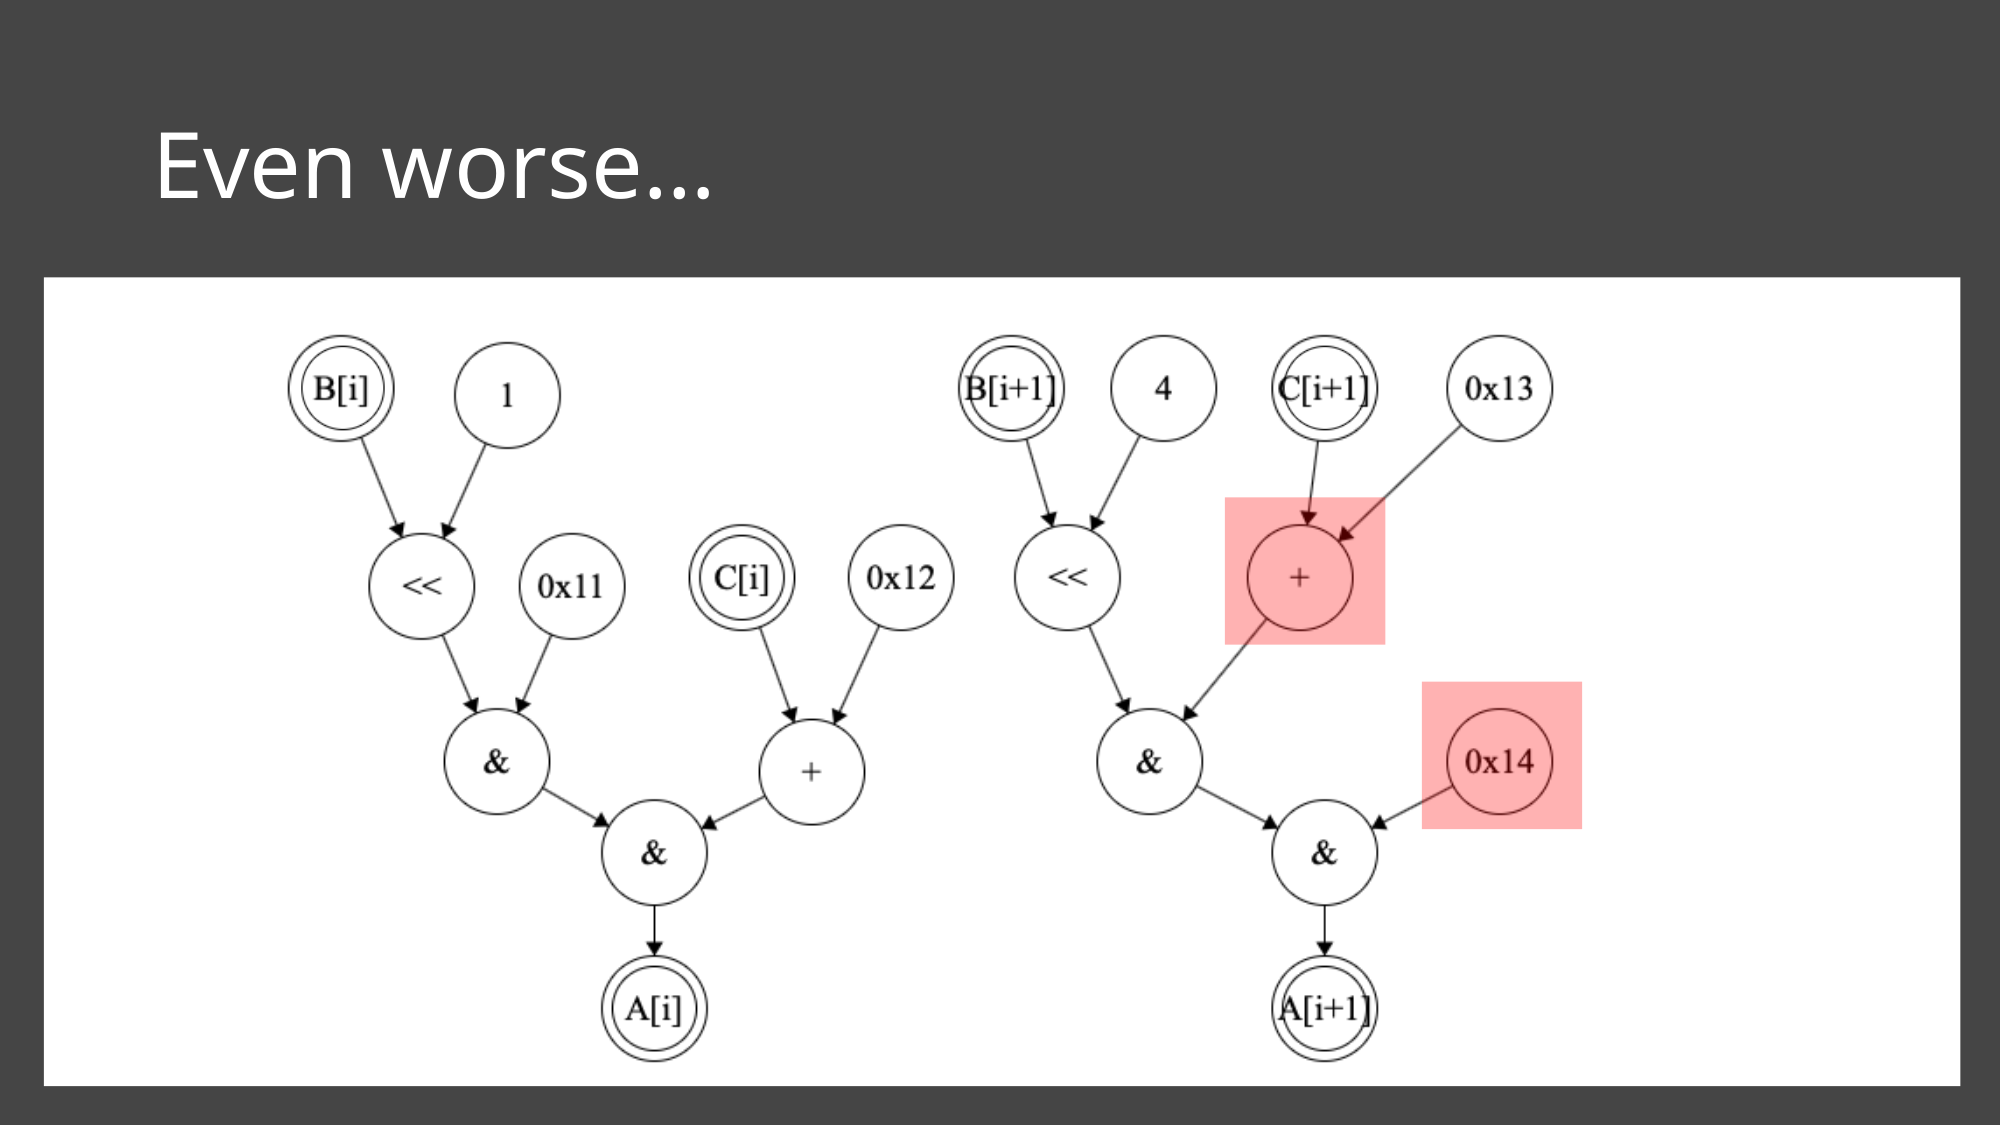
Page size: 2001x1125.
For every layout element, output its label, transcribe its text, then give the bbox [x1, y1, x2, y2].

title Even worse… [137, 59, 1863, 276]
text_box [43, 276, 276, 1087]
text_box [1676, 276, 1961, 1087]
picture [276, 155, 1676, 1125]
